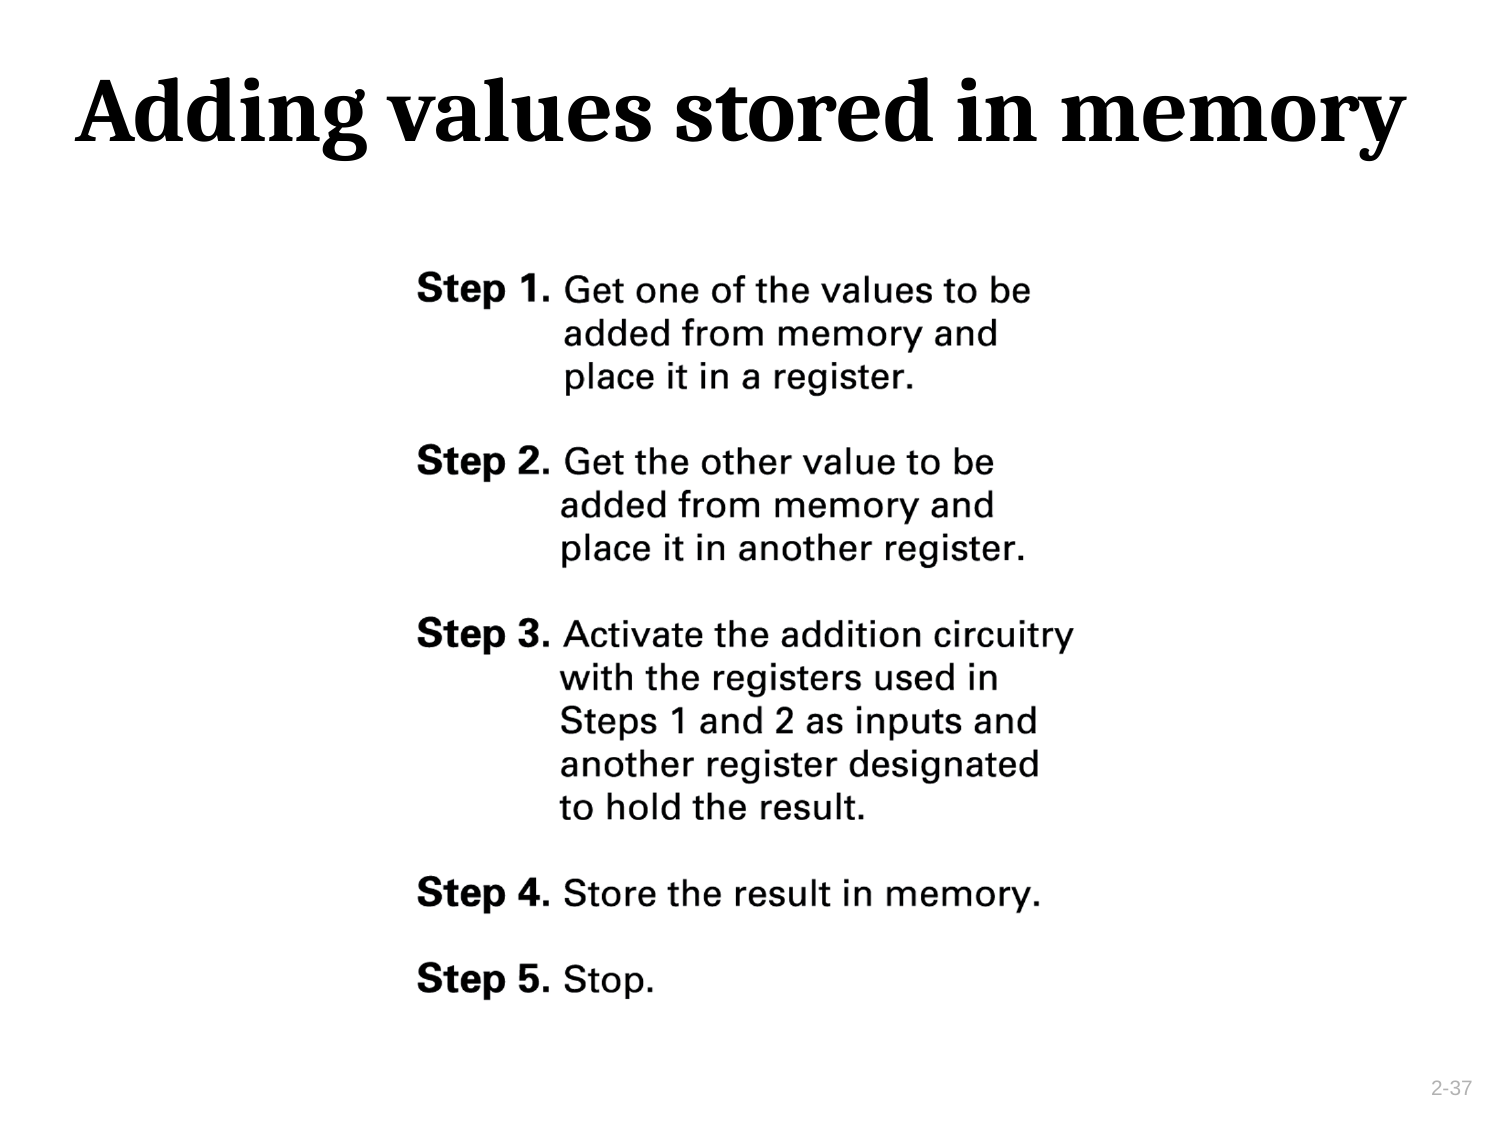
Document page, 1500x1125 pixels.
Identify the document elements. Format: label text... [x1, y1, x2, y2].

slide_number 2-37 [1175, 1049, 1488, 1125]
picture [415, 262, 1084, 1019]
title Adding values stored in memory [75, 50, 1438, 162]
